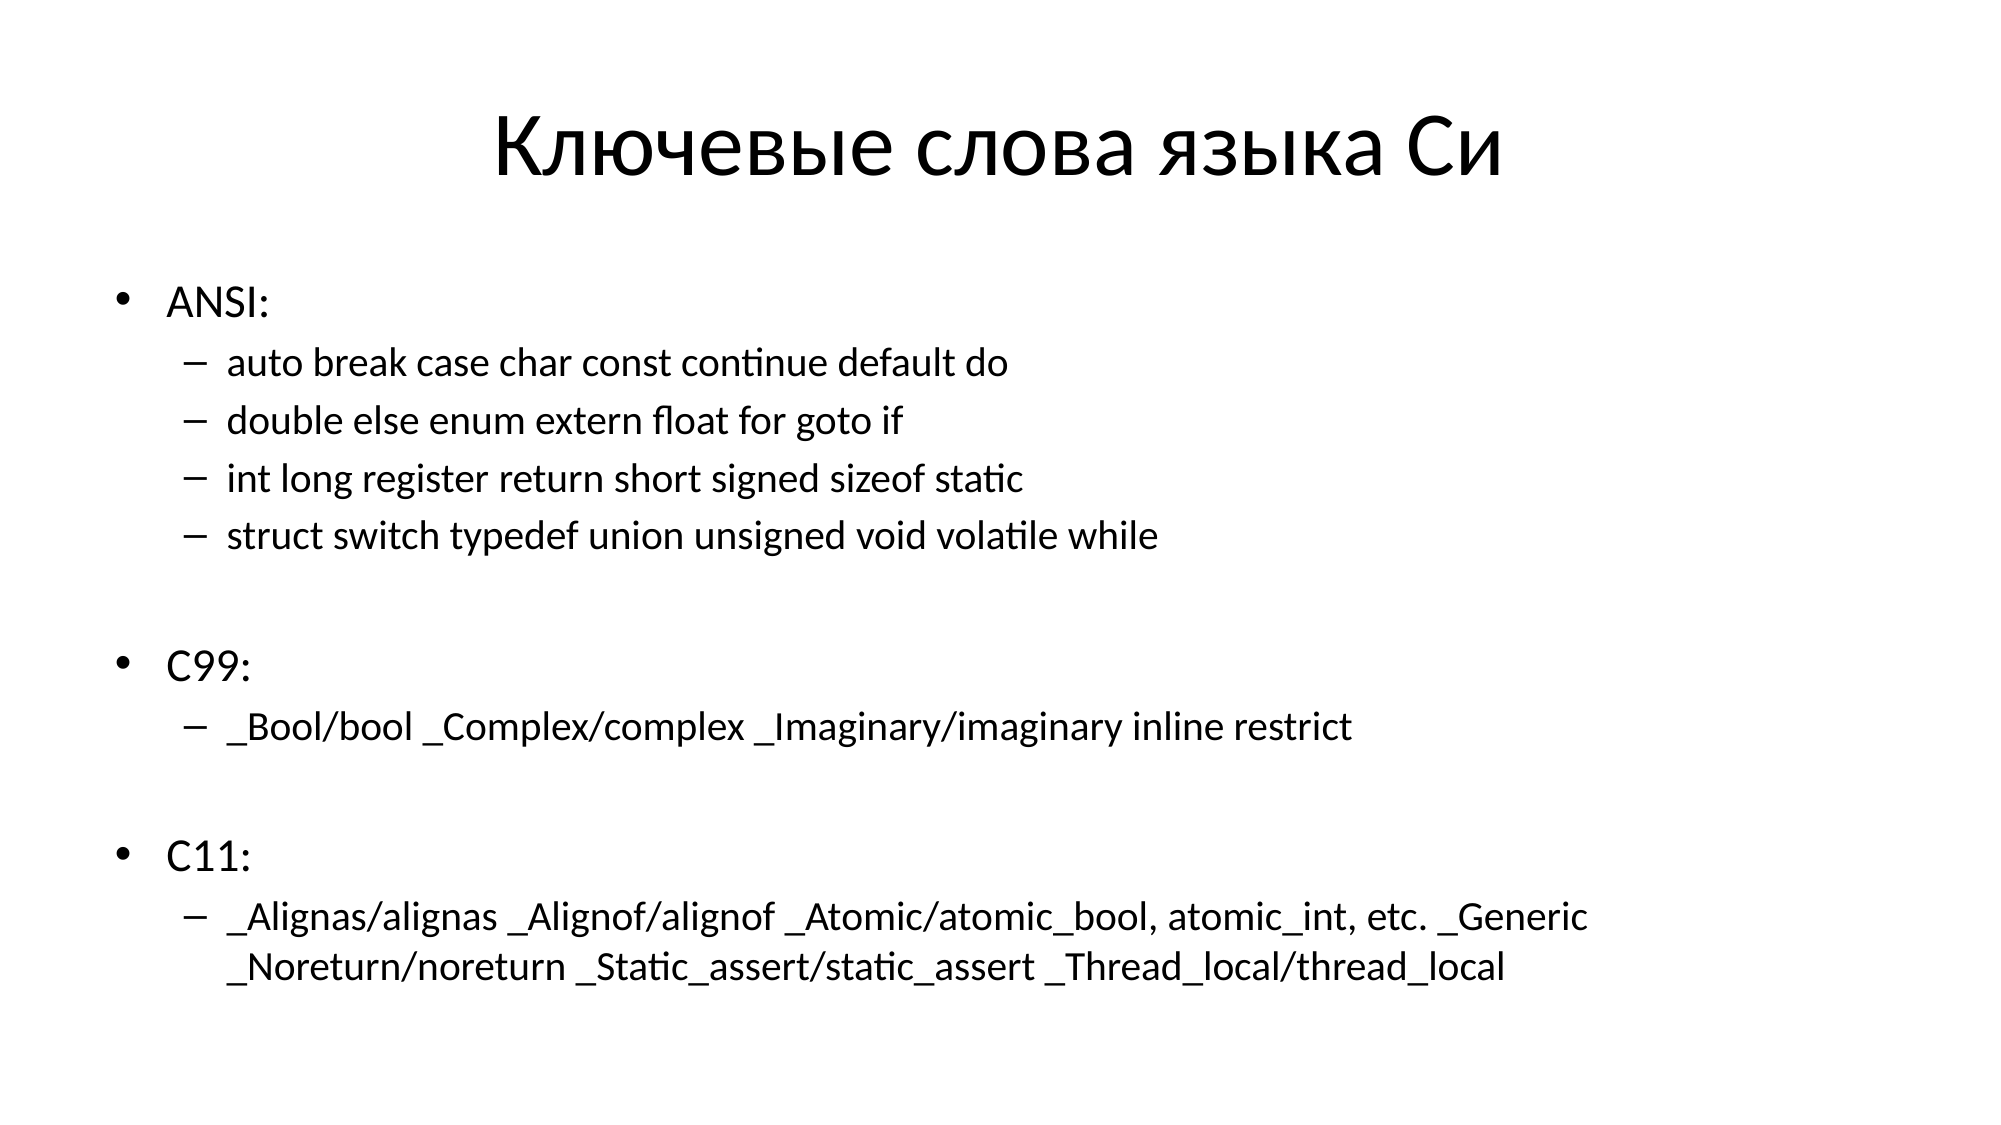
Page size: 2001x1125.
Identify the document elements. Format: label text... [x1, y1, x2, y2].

list ANSI: auto break case char const continue default do double else enum extern float for goto if int long register return short signed sizeof static struct switch typedef union unsigned void volatile while C99: _Bool/bool _Complex/complex _Imaginary/imaginary inline restrict C11: _Alignas/alignas _Alignof/alignof _Atomic/atomic_bool, atomic_int, etc. _Generic _Noreturn/noreturn _Static_assert/static_assert _Thread_local/thread_local [99, 262, 1900, 1005]
title Ключевые слова языка Си [99, 45, 1900, 233]
